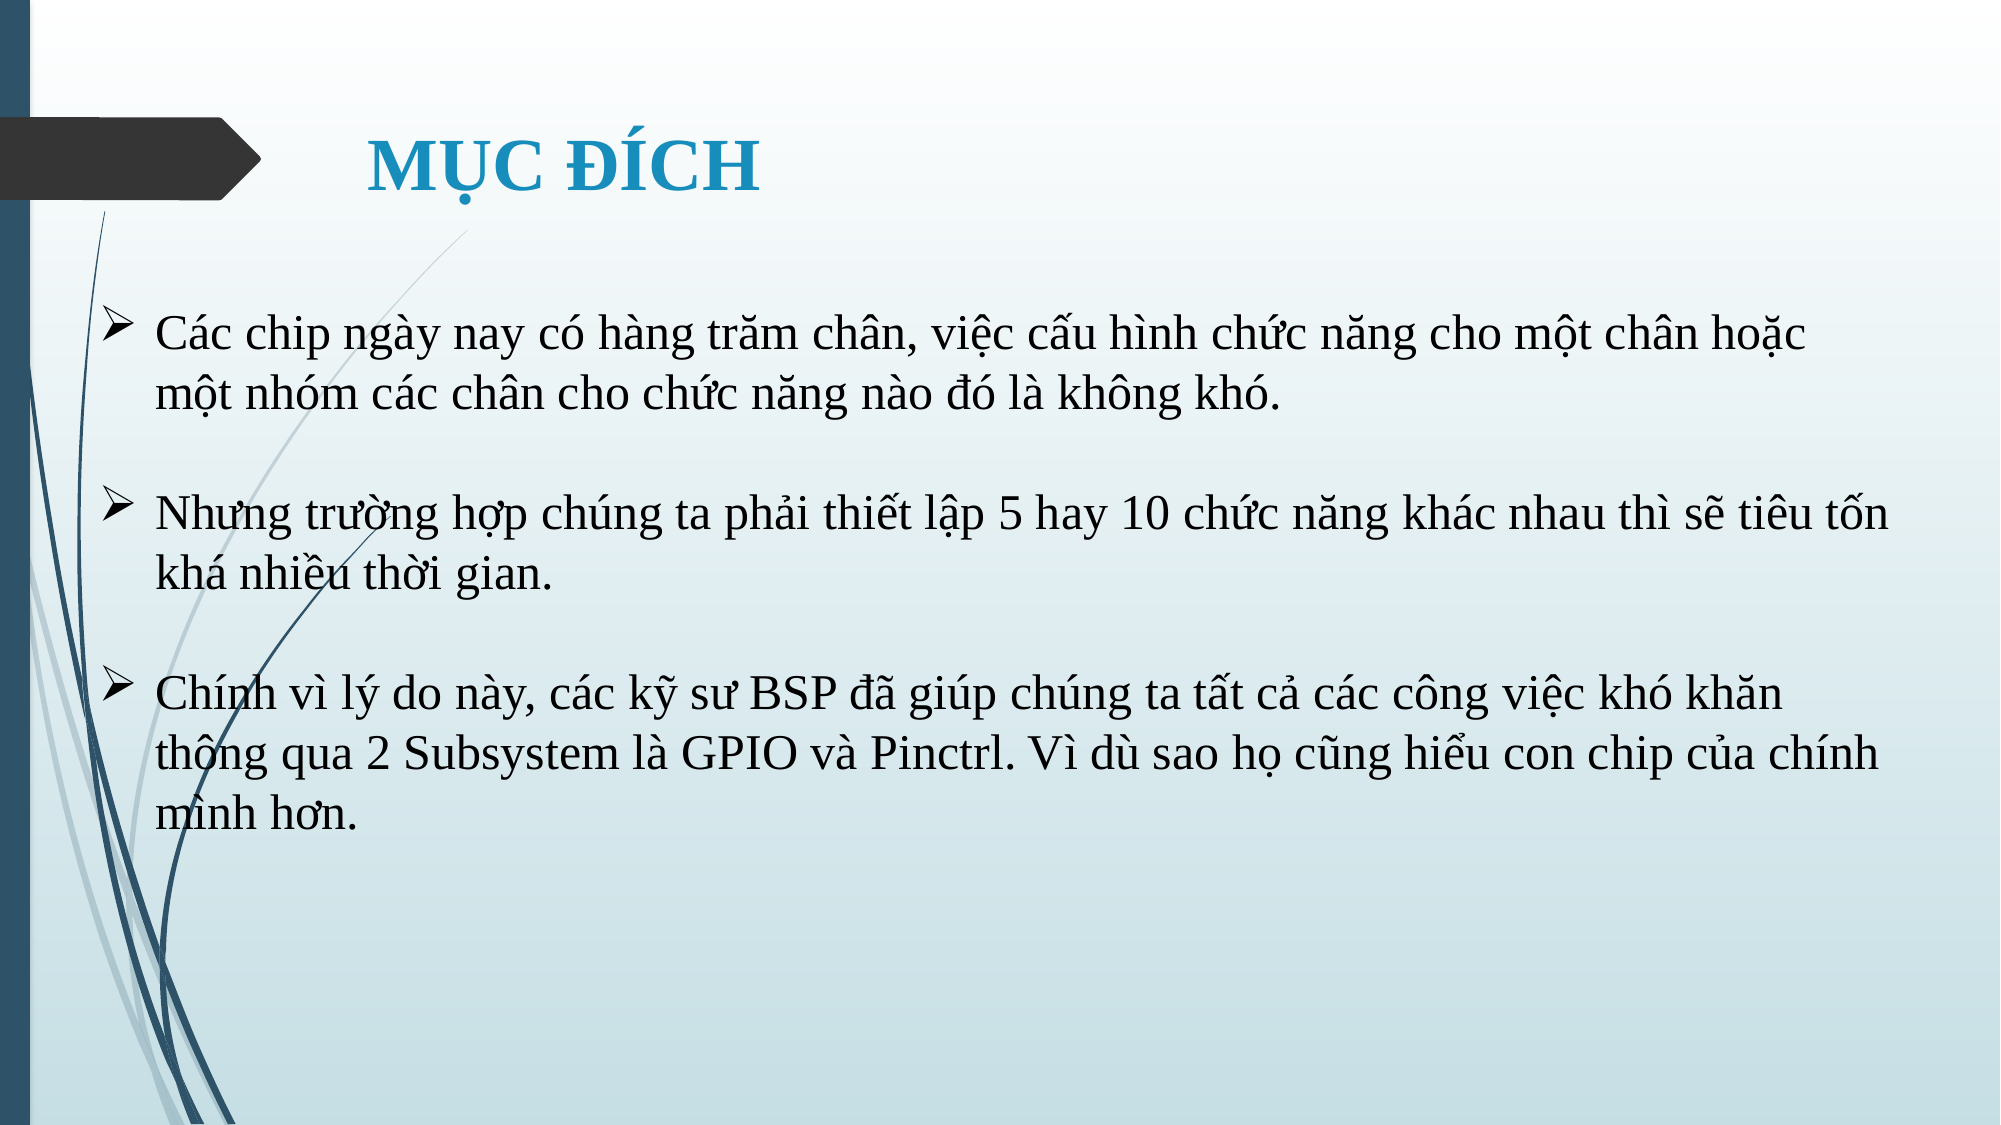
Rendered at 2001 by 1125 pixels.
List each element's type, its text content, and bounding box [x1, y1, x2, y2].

text_box Các chip ngày nay có hàng trăm chân, việc cấu hình chức năng cho một chân hoặc một nhóm các chân cho chức năng nào đó là không khó. Nhưng trường hợp chúng ta phải thiết lập 5 hay 10 chức năng khác nhau thì sẽ tiêu tốn khá nhiều thời gian. Chính vì lý do này, các kỹ sư BSP đã giúp chúng ta tất cả các công việc khó khăn thông qua 2 Subsystem là GPIO và Pinctrl. Vì dù sao họ cũng hiểu con chip của chính mình hơn. [84, 292, 1910, 848]
title MỤC ĐÍCH [352, 108, 1815, 292]
